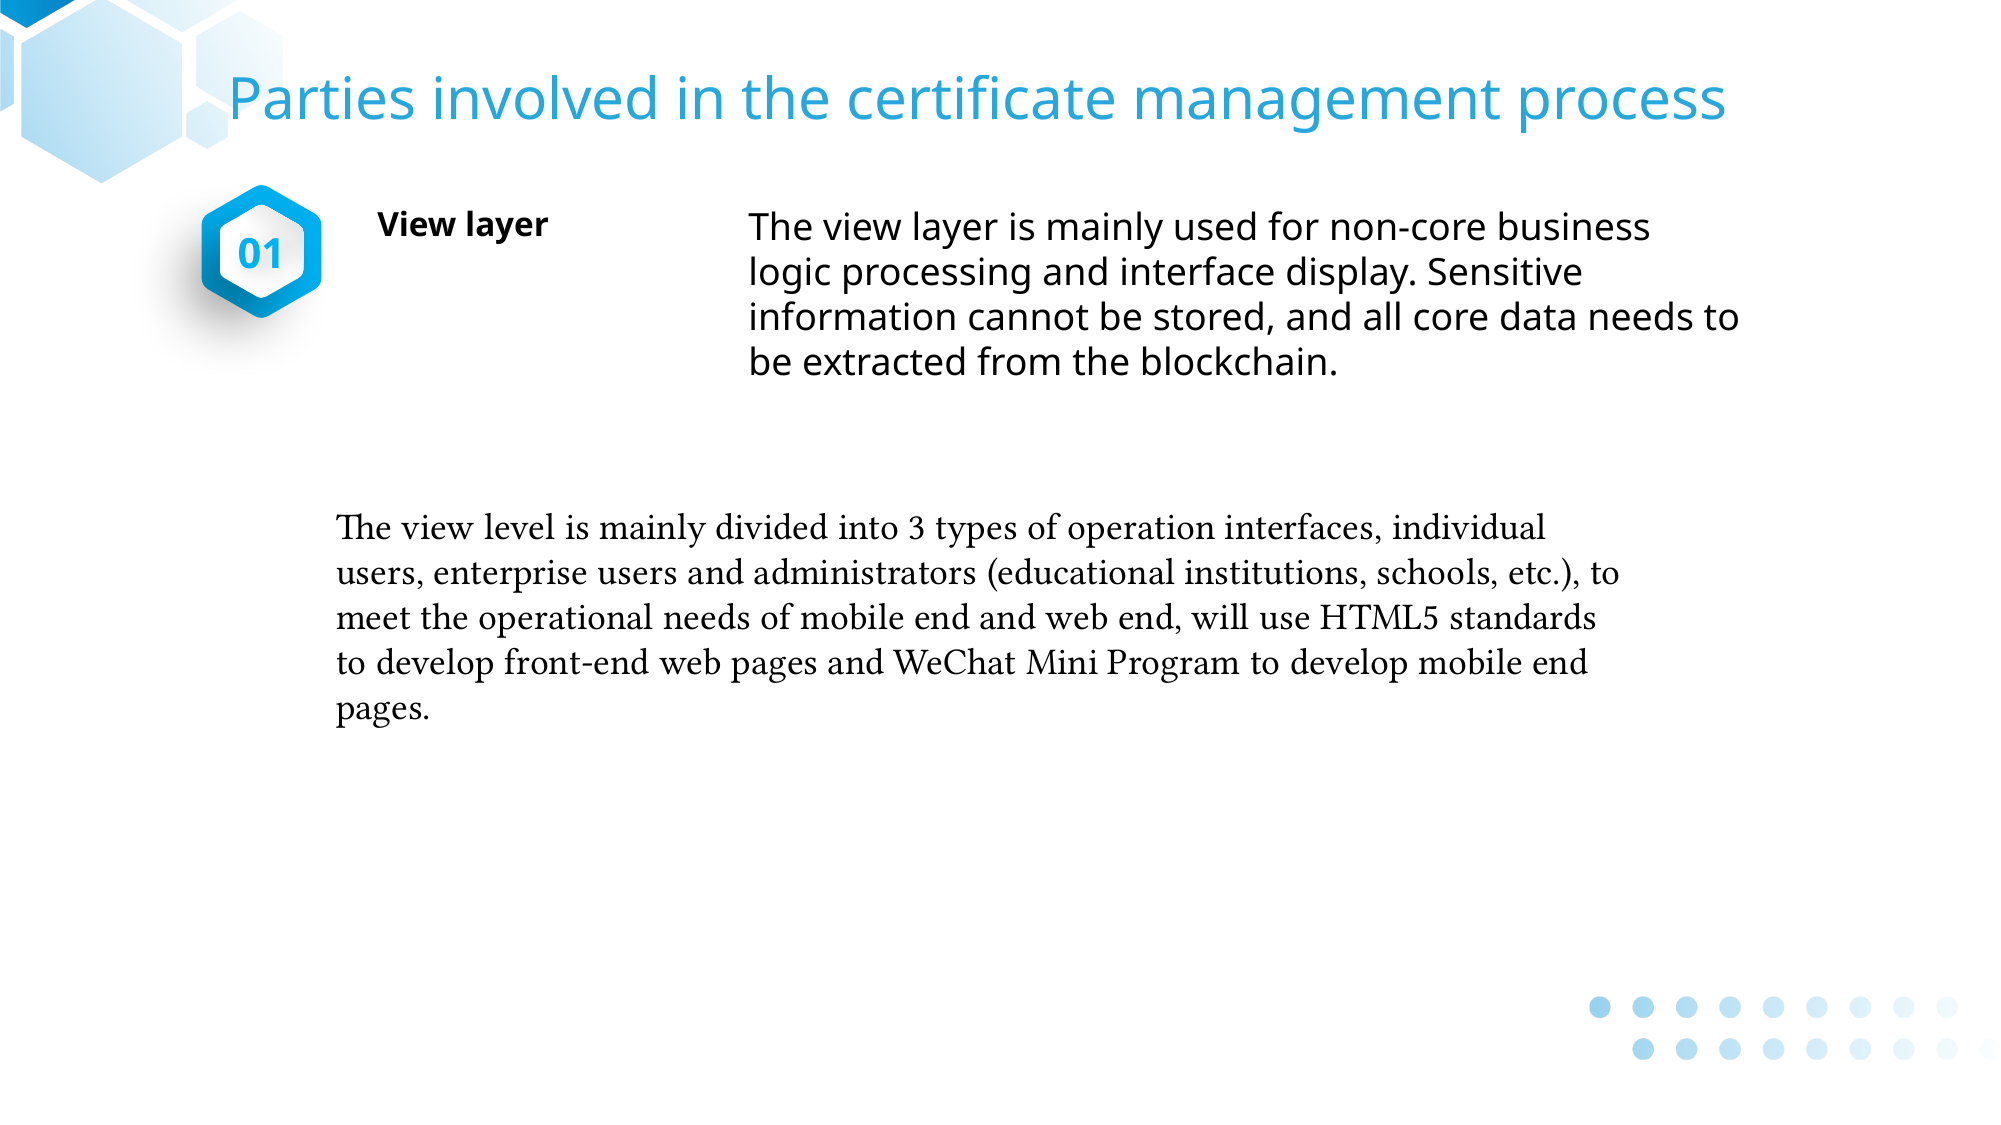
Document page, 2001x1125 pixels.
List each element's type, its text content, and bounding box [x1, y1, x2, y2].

text_box View layer [362, 195, 637, 251]
picture [1590, 997, 2000, 1060]
text_box The view level is mainly divided into 3 types of operation interfaces, individual users, enterprise users and administrators (educational institutions, schools, etc.), to meet the operational needs of mobile end and web end, will use HTML5 standards to develop front-end web pages and WeChat Mini Program to develop mobile end pages. [321, 494, 1641, 734]
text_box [201, 185, 322, 318]
text_box Parties involved in the certificate management process [212, 54, 1743, 139]
picture [1, 0, 282, 183]
text_box The view layer is mainly used for non-core business logic processing and interface display. Sensitive information cannot be stored, and all core data needs to be extracted from the blockchain. [733, 195, 1757, 436]
